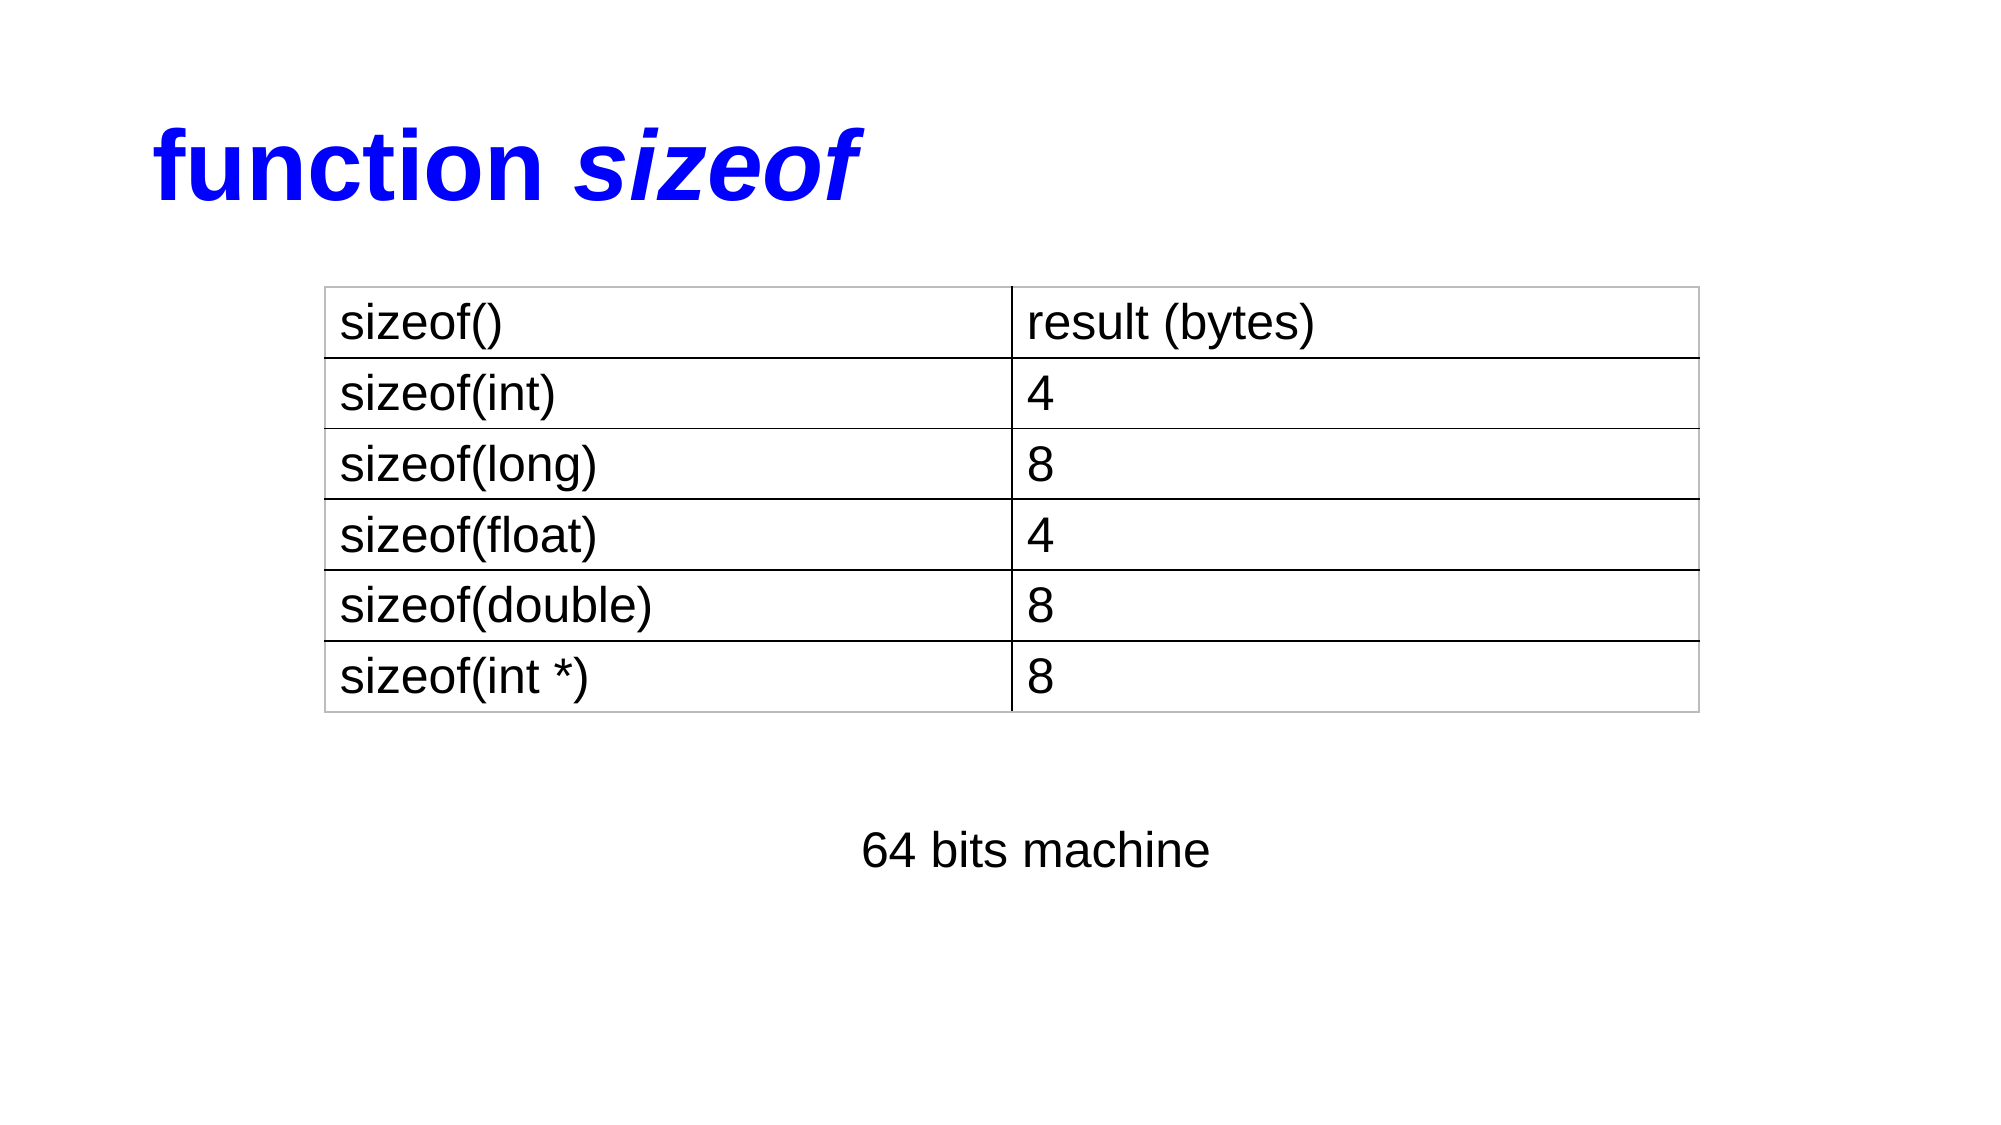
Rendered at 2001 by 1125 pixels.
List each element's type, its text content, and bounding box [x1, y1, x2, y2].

table_cell 8 [1013, 571, 1698, 640]
table_cell sizeof(double) [326, 571, 1011, 640]
text_box 64 bits machine [846, 809, 1227, 885]
table_cell 8 [1013, 642, 1698, 711]
title function sizeof [137, 59, 1863, 278]
table_header sizeof() [326, 288, 1011, 357]
table_cell sizeof(float) [326, 500, 1011, 569]
table_cell sizeof(int) [326, 359, 1011, 428]
table_header result (bytes) [1013, 288, 1698, 357]
table_cell 4 [1013, 359, 1698, 428]
table_cell sizeof(long) [326, 429, 1011, 498]
table_cell 4 [1013, 500, 1698, 569]
table_cell 8 [1013, 429, 1698, 498]
table_cell sizeof(int *) [326, 642, 1011, 711]
